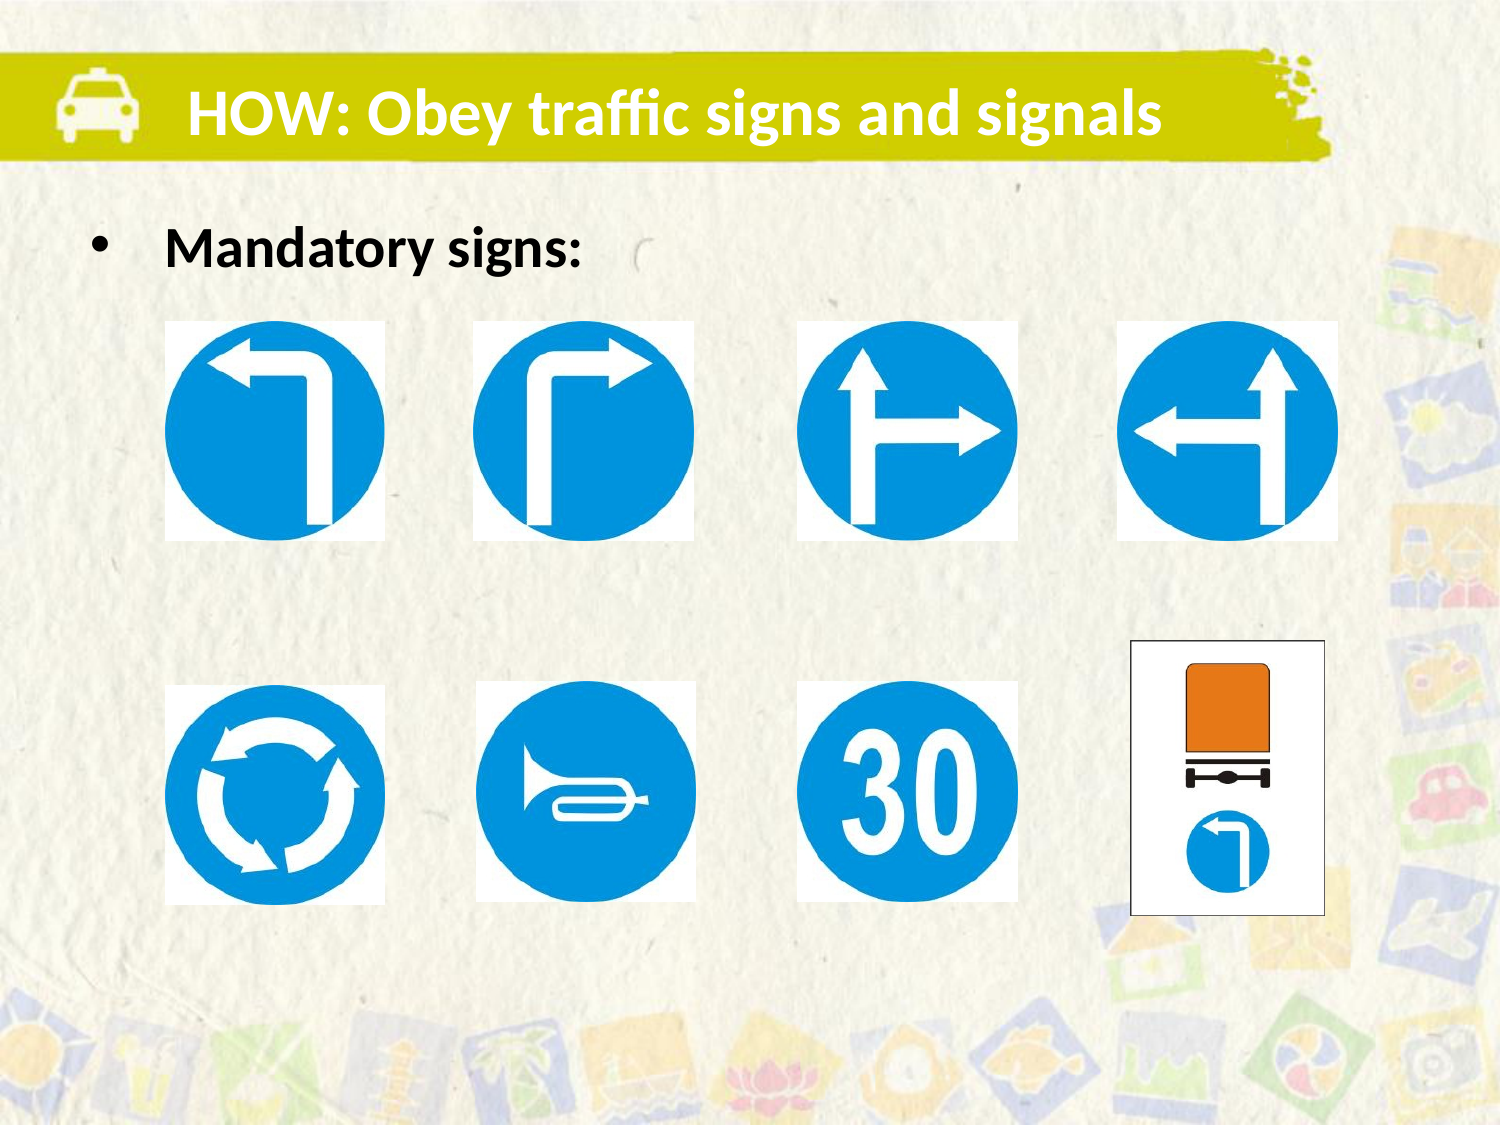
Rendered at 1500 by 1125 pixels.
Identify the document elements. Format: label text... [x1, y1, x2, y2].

picture [1134, 348, 1338, 541]
picture [916, 321, 1018, 422]
picture [208, 339, 385, 541]
picture [1117, 442, 1210, 541]
picture [1117, 321, 1223, 426]
picture [284, 321, 385, 422]
picture [165, 321, 275, 425]
text_box HOW: Obey traffic signs and signals [173, 61, 1370, 156]
picture [473, 338, 652, 541]
picture [797, 321, 910, 425]
picture [1236, 321, 1338, 414]
picture [917, 440, 1018, 541]
picture [0, 0, 1500, 1125]
picture [647, 504, 656, 509]
picture [165, 438, 265, 541]
text_box Mandatory signs: [0, 201, 1352, 637]
picture [600, 448, 694, 541]
picture [592, 321, 694, 414]
picture [797, 349, 1001, 541]
picture [473, 321, 579, 426]
